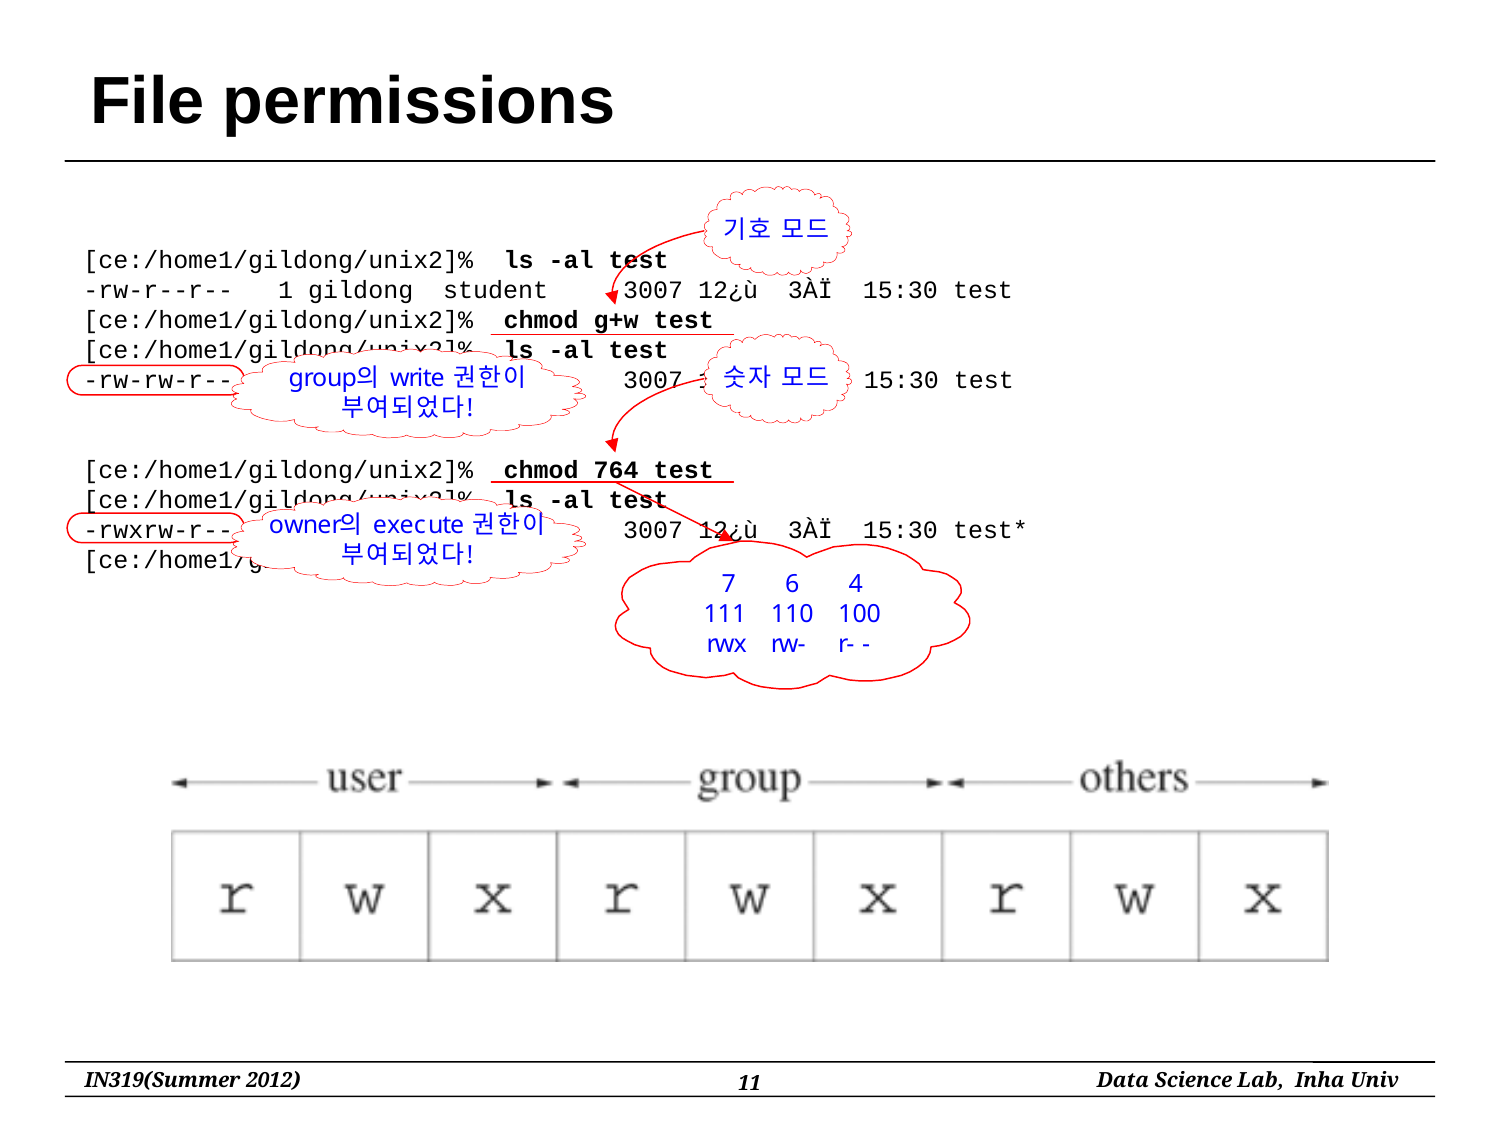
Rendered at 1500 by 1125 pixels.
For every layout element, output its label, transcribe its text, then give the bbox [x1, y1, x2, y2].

slide_number 11 [574, 1061, 925, 1109]
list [64, 183, 1062, 693]
title File permissions [74, 44, 1426, 150]
picture [171, 751, 1330, 962]
